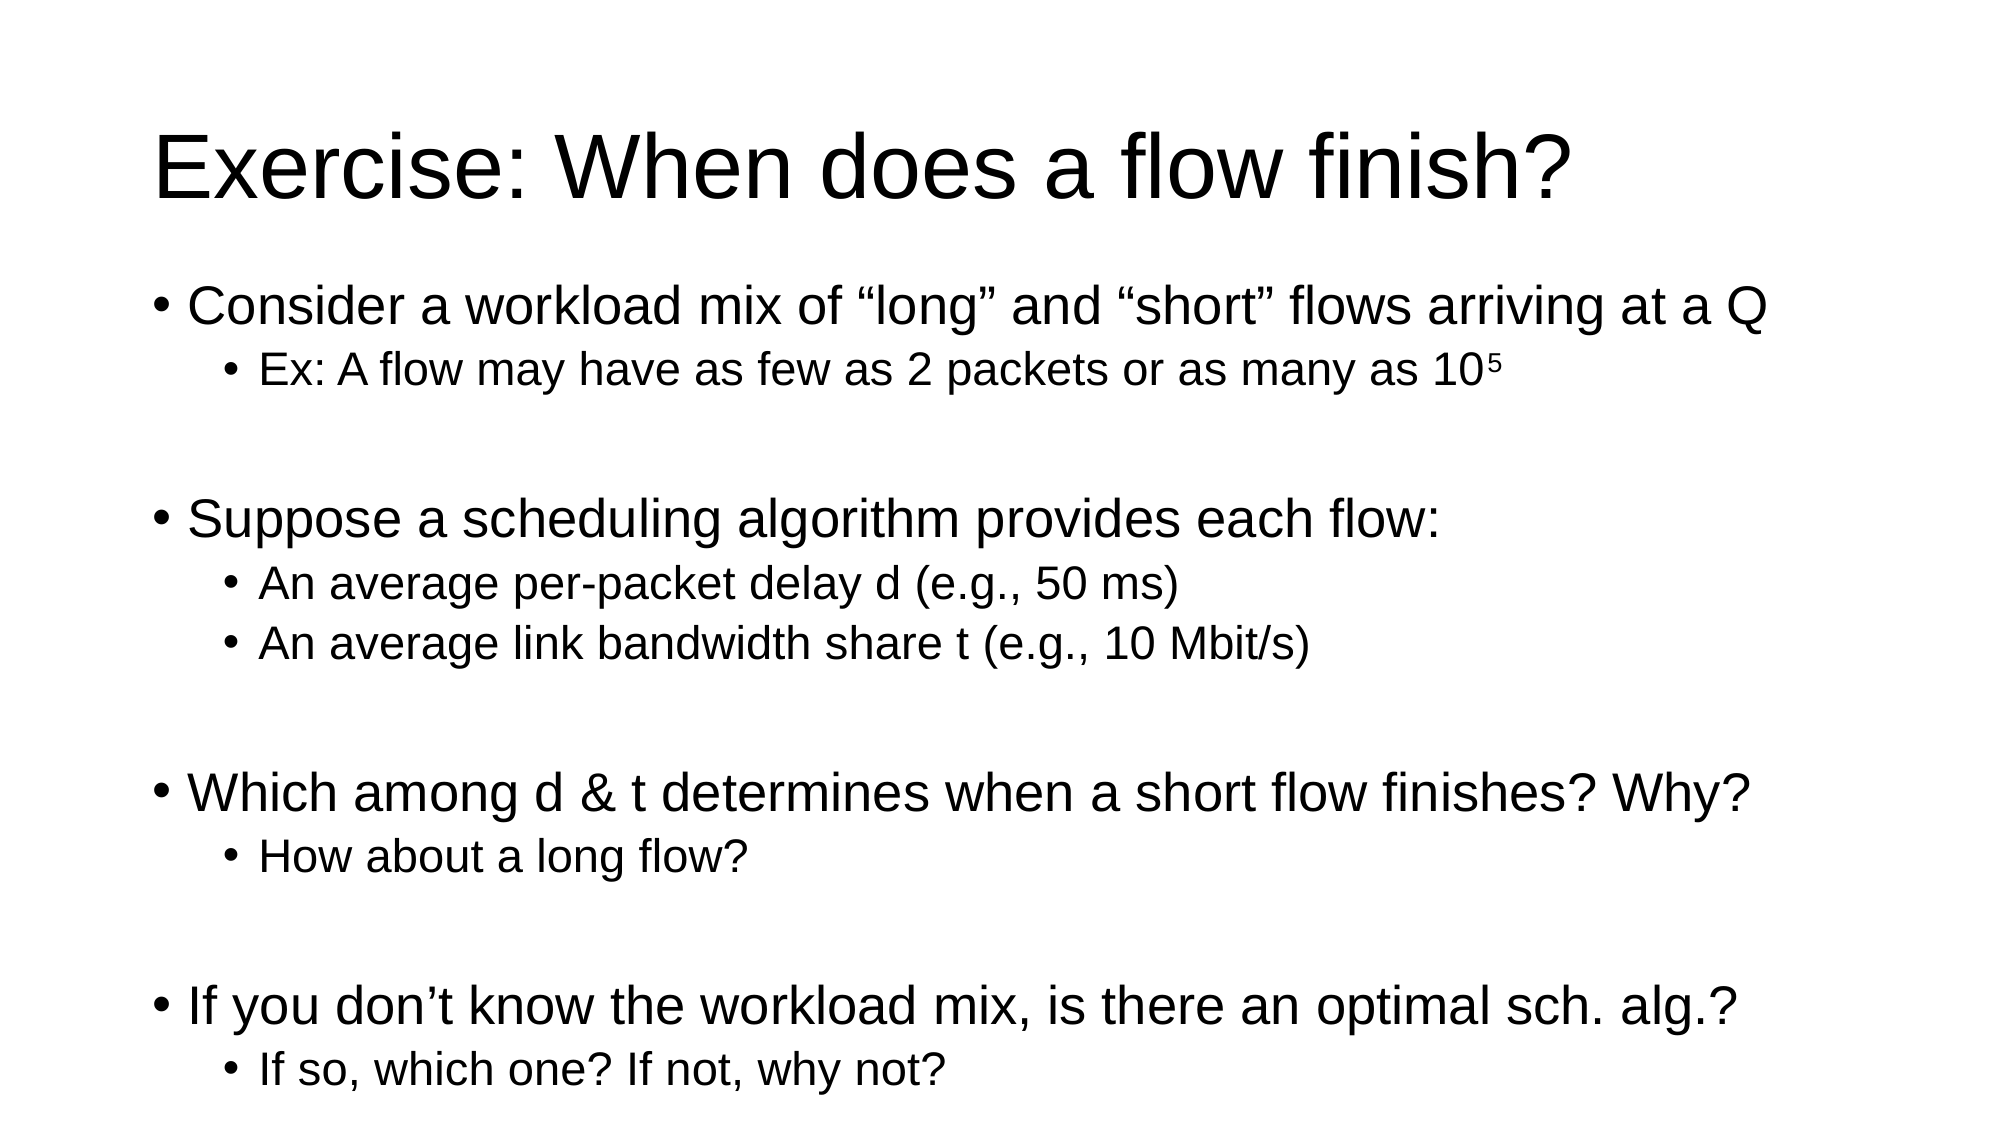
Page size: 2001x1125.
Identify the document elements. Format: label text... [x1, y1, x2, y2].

list Consider a workload mix of “long” and “short” flows arriving at a Q Ex: A flow may have as few as 2 packets or as many as 105 Suppose a scheduling algorithm provides each flow: An average per-packet delay d (e.g., 50 ms) An average link bandwidth share t (e.g., 10 Mbit/s) Which among d & t determines when a short flow finishes? Why? How about a long flow? If you don’t know the workload mix, is there an optimal sch. alg.? If so, which one? If not, why not? [137, 270, 1975, 1118]
title Exercise: When does a flow finish? [137, 59, 1863, 270]
